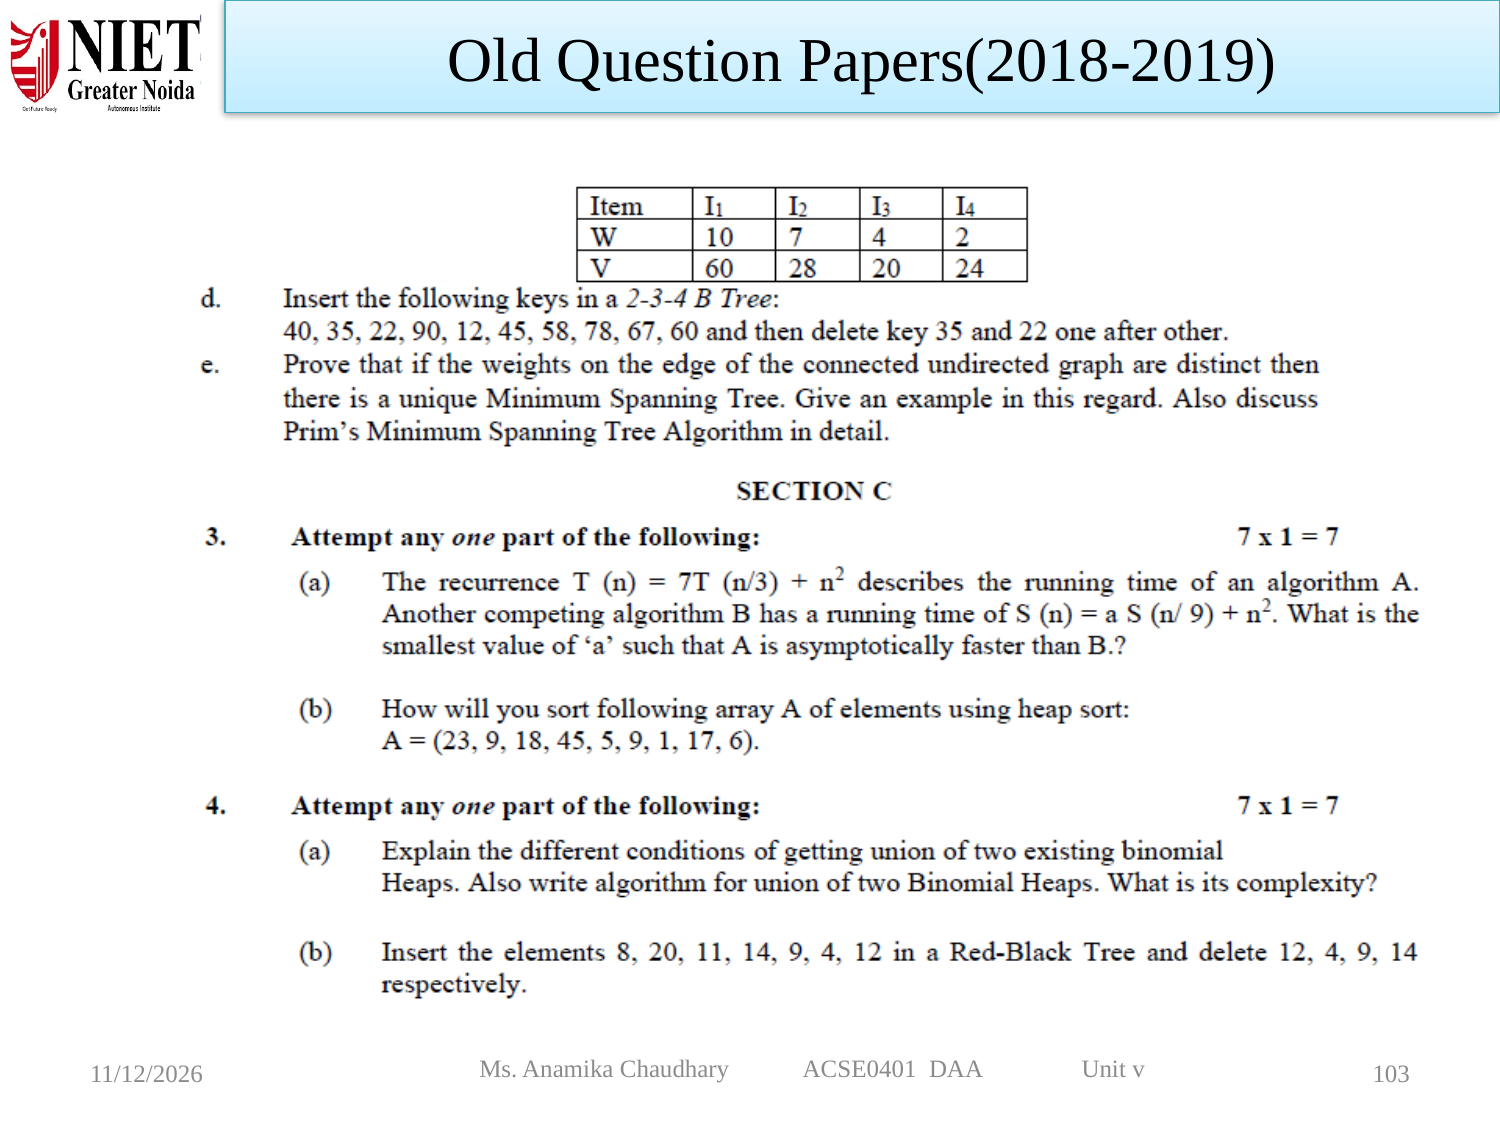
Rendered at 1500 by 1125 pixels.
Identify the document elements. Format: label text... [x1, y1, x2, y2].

text_box Old Question Papers(2018-2019) [238, 0, 1500, 113]
picture [0, 0, 238, 135]
picture [141, 158, 1469, 1038]
slide_number 103 [1074, 1046, 1425, 1103]
footer Ms. Anamika Chaudhary ACSE0401 DAA Unit v [412, 1046, 1074, 1098]
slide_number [75, 1042, 425, 1103]
